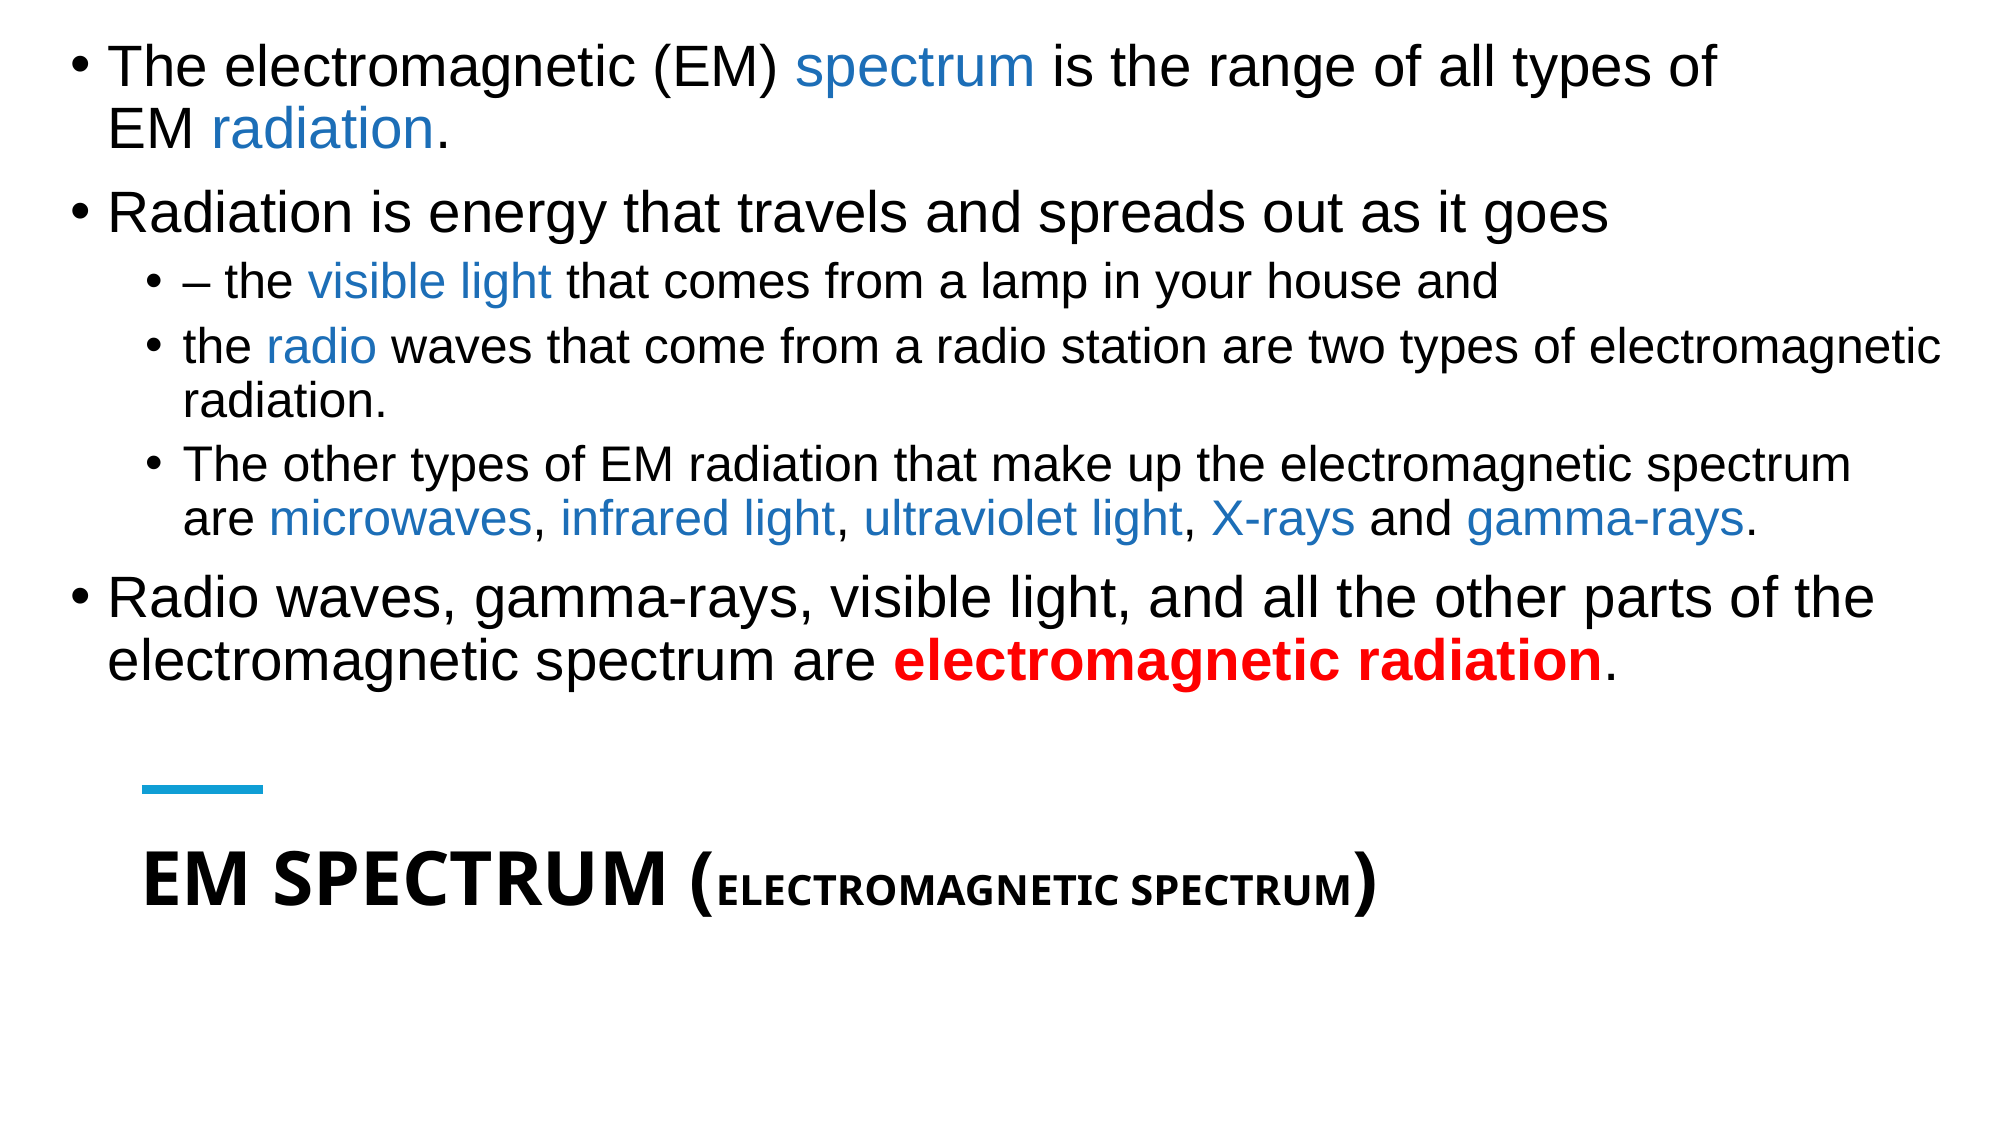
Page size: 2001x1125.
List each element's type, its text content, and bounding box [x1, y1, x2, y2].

list The electromagnetic (EM) spectrum is the range of all types of EM radiation. Radiation is energy that travels and spreads out as it goes – the visible light that comes from a lamp in your house and the radio waves that come from a radio station are two types of electromagnetic radiation. The other types of EM radiation that make up the electromagnetic spectrum are microwaves, infrared light, ultraviolet light, X-rays and gamma-rays. Radio waves, gamma-rays, visible light, and all the other parts of the electromagnetic spectrum are electromagnetic radiation. [55, 28, 1970, 1090]
